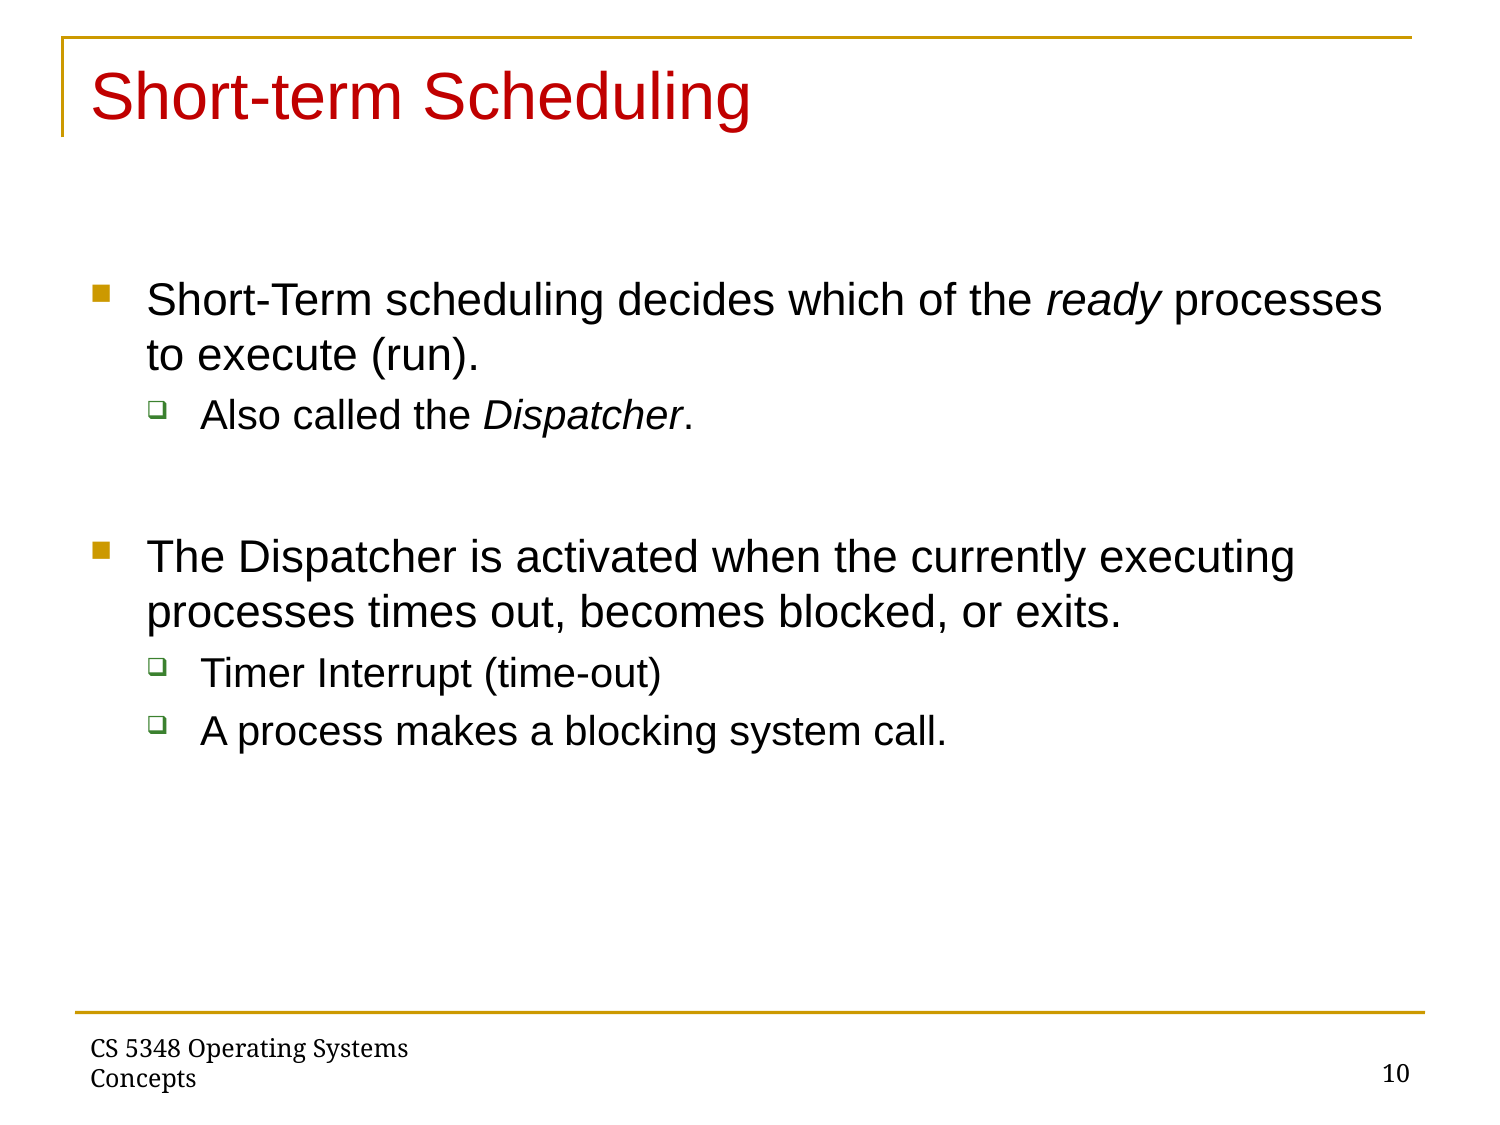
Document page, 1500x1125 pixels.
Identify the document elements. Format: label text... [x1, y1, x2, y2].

slide_number CS 5348 Operating Systems Concepts [75, 1025, 475, 1100]
slide_number 10 [1074, 1024, 1425, 1100]
list Short-Term scheduling decides which of the ready processes to execute (run). Also called the Dispatcher. The Dispatcher is activated when the currently executing processes times out, becomes blocked, or exits. Timer Interrupt (time-out) A process makes a blocking system call. [75, 262, 1425, 1006]
title Short-term Scheduling [75, 45, 1425, 233]
